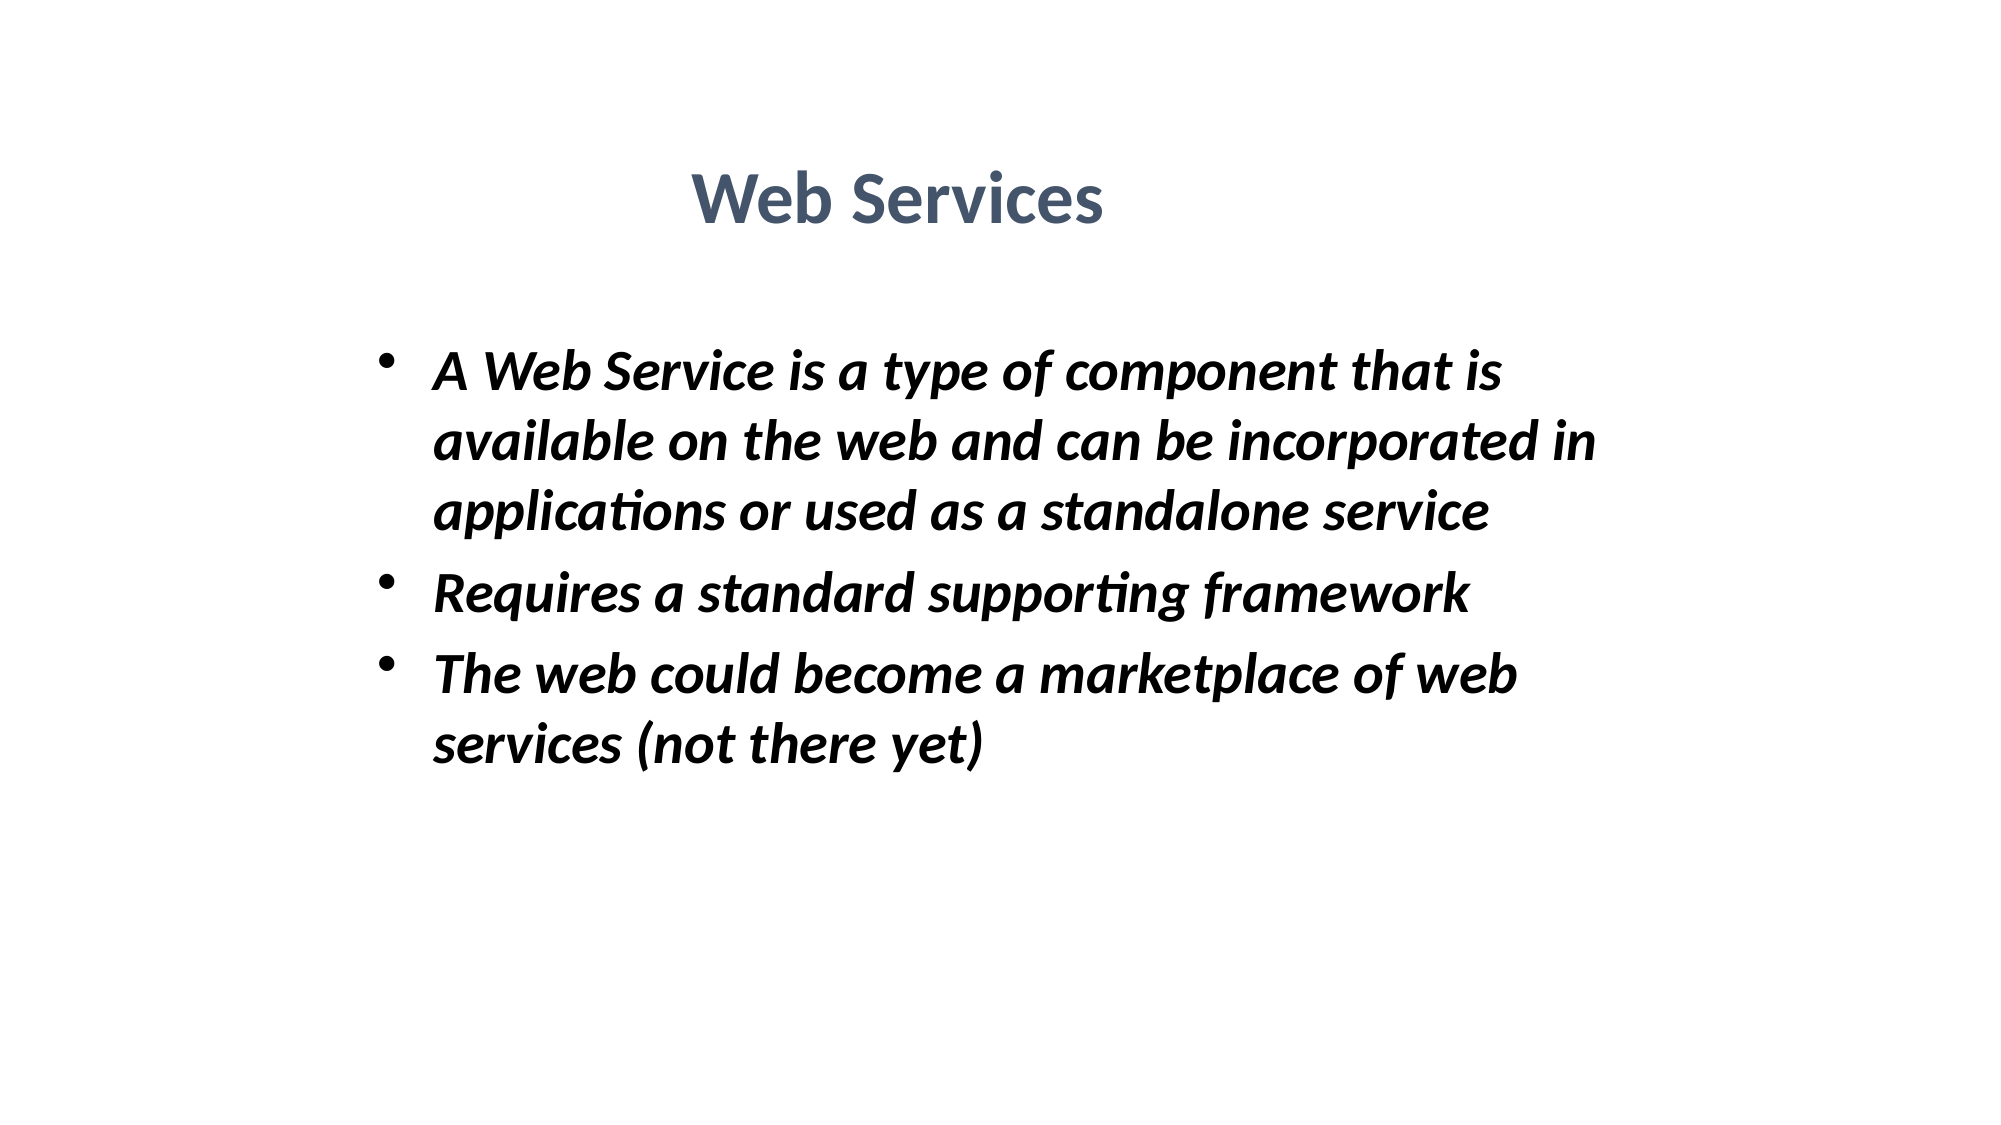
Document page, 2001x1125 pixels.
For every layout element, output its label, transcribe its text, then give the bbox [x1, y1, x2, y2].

text_box Web Services [362, 99, 1638, 288]
text_box A Web Service is a type of component that is available on the web and can be incorporated in applications or used as a standalone service Requires a standard supporting framework The web could become a marketplace of web services (not there yet) [362, 324, 1638, 1000]
